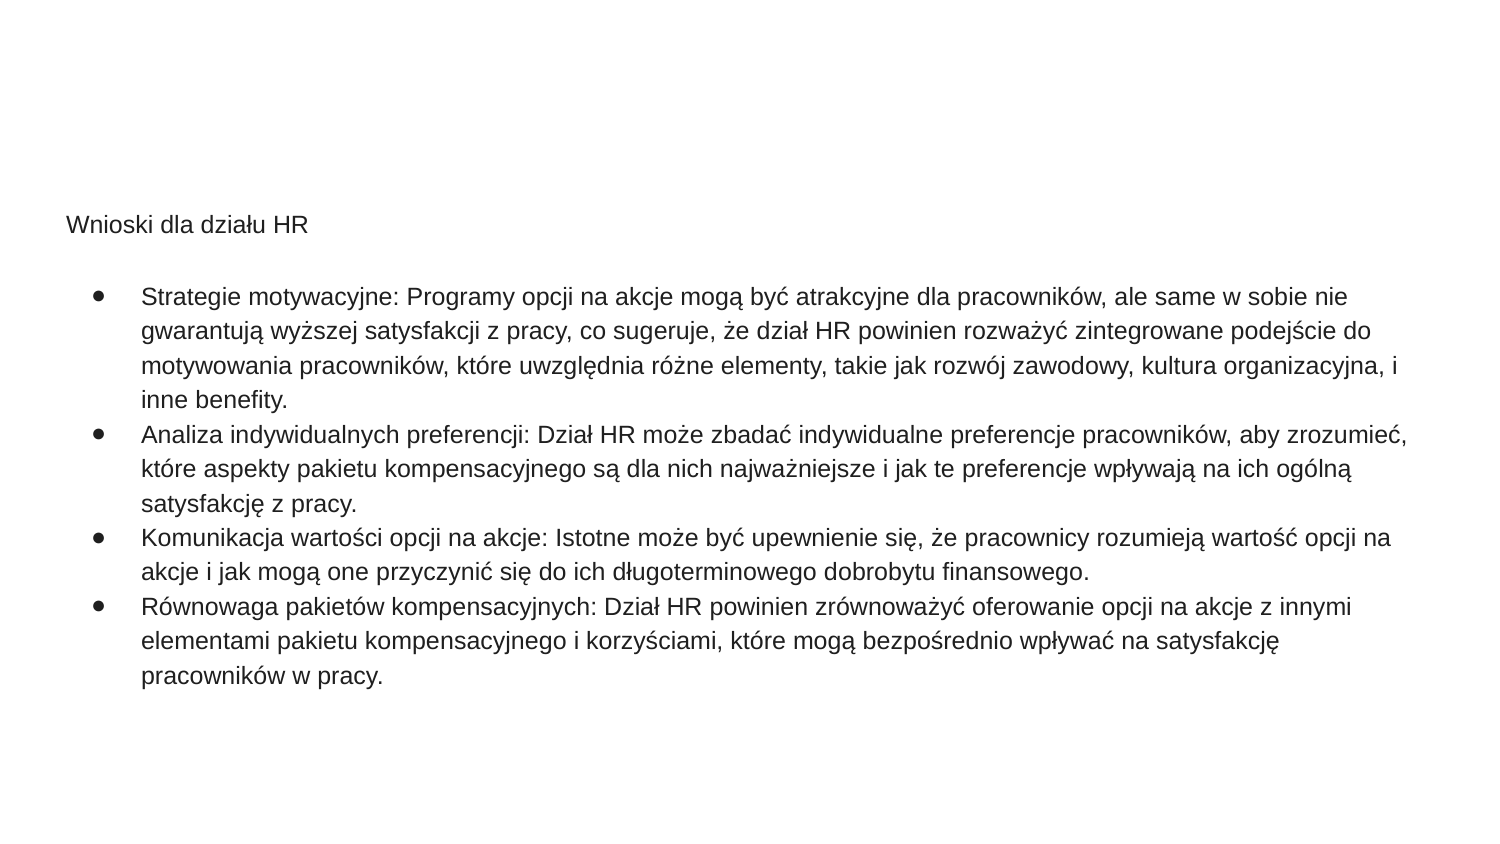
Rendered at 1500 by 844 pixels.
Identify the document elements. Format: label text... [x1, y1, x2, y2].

list Wnioski dla działu HR Strategie motywacyjne: Programy opcji na akcje mogą być atrakcyjne dla pracowników, ale same w sobie nie gwarantują wyższej satysfakcji z pracy, co sugeruje, że dział HR powinien rozważyć zintegrowane podejście do motywowania pracowników, które uwzględnia różne elementy, takie jak rozwój zawodowy, kultura organizacyjna, i inne benefity. Analiza indywidualnych preferencji: Dział HR może zbadać indywidualne preferencje pracowników, aby zrozumieć, które aspekty pakietu kompensacyjnego są dla nich najważniejsze i jak te preferencje wpływają na ich ogólną satysfakcję z pracy. Komunikacja wartości opcji na akcje: Istotne może być upewnienie się, że pracownicy rozumieją wartość opcji na akcje i jak mogą one przyczynić się do ich długoterminowego dobrobytu finansowego. Równowaga pakietów kompensacyjnych: Dział HR powinien zrównoważyć oferowanie opcji na akcje z innymi elementami pakietu kompensacyjnego i korzyściami, które mogą bezpośrednio wpływać na satysfakcję pracowników w pracy. [51, 189, 1449, 750]
